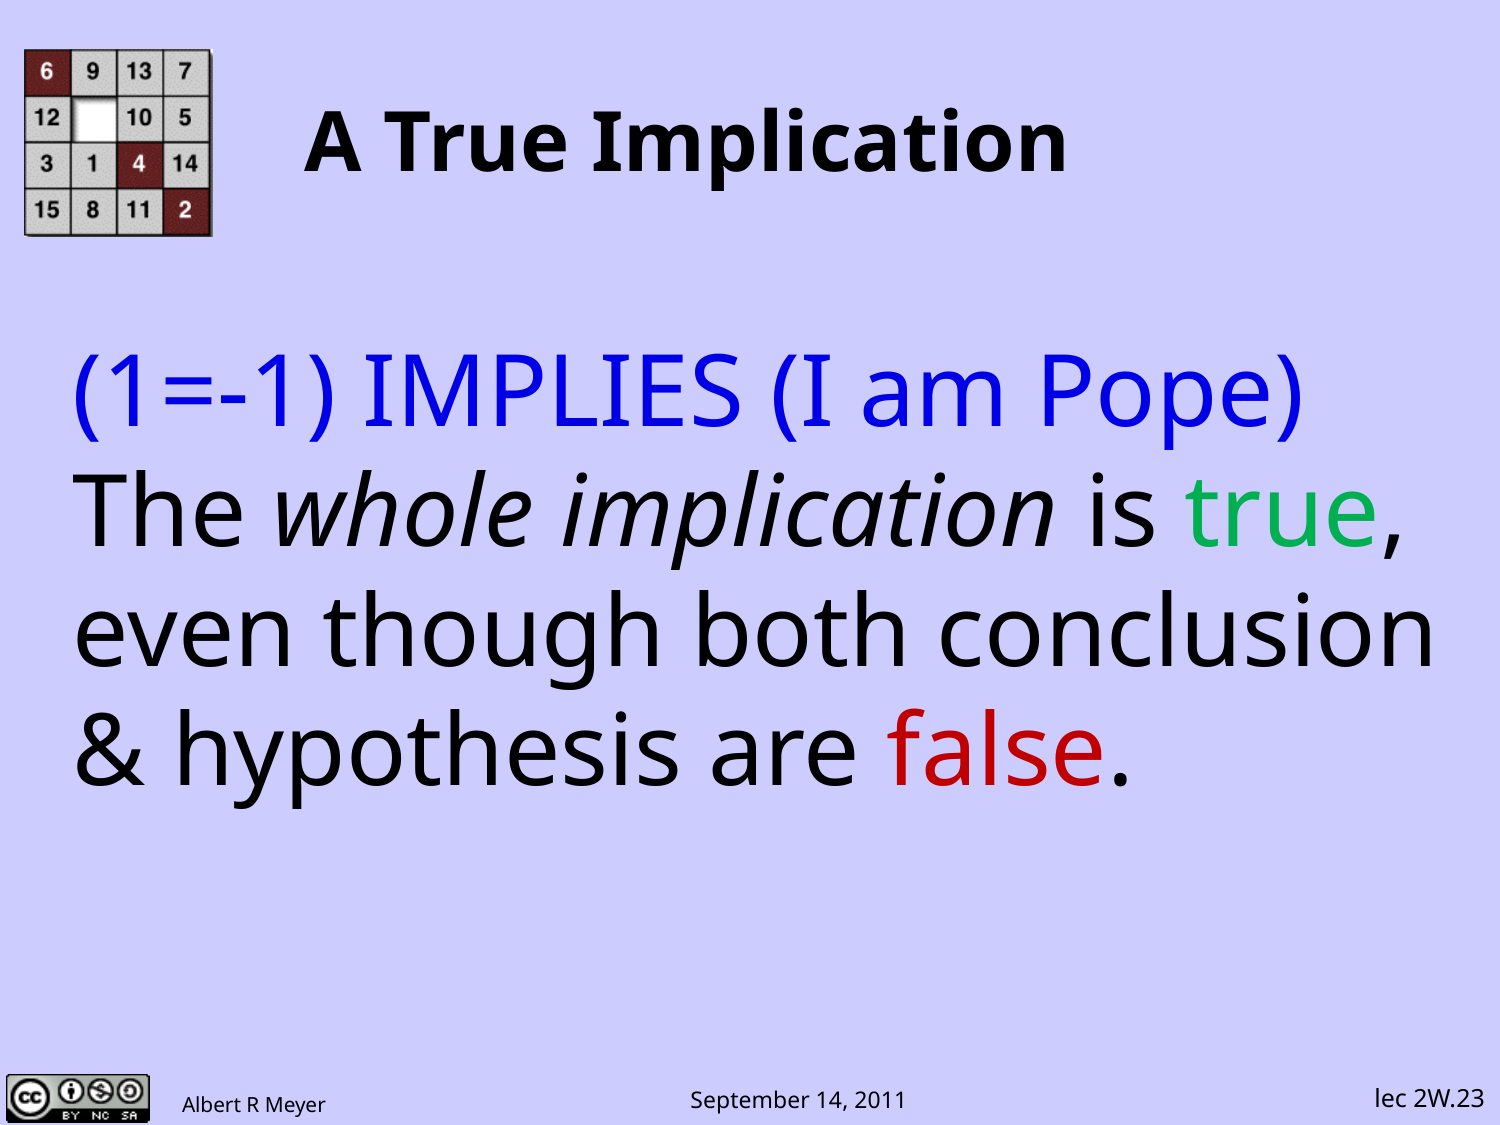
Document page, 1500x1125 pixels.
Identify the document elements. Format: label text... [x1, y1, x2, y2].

slide_number lec 2W.23 [1349, 1074, 1500, 1121]
text_box (1=-1) IMPLIES (I am Pope) The whole implication is true, even though both conclusion & hypothesis are false. [58, 318, 1467, 814]
picture [24, 49, 213, 237]
title A True Implication [289, 49, 1209, 227]
picture [6, 1074, 150, 1123]
